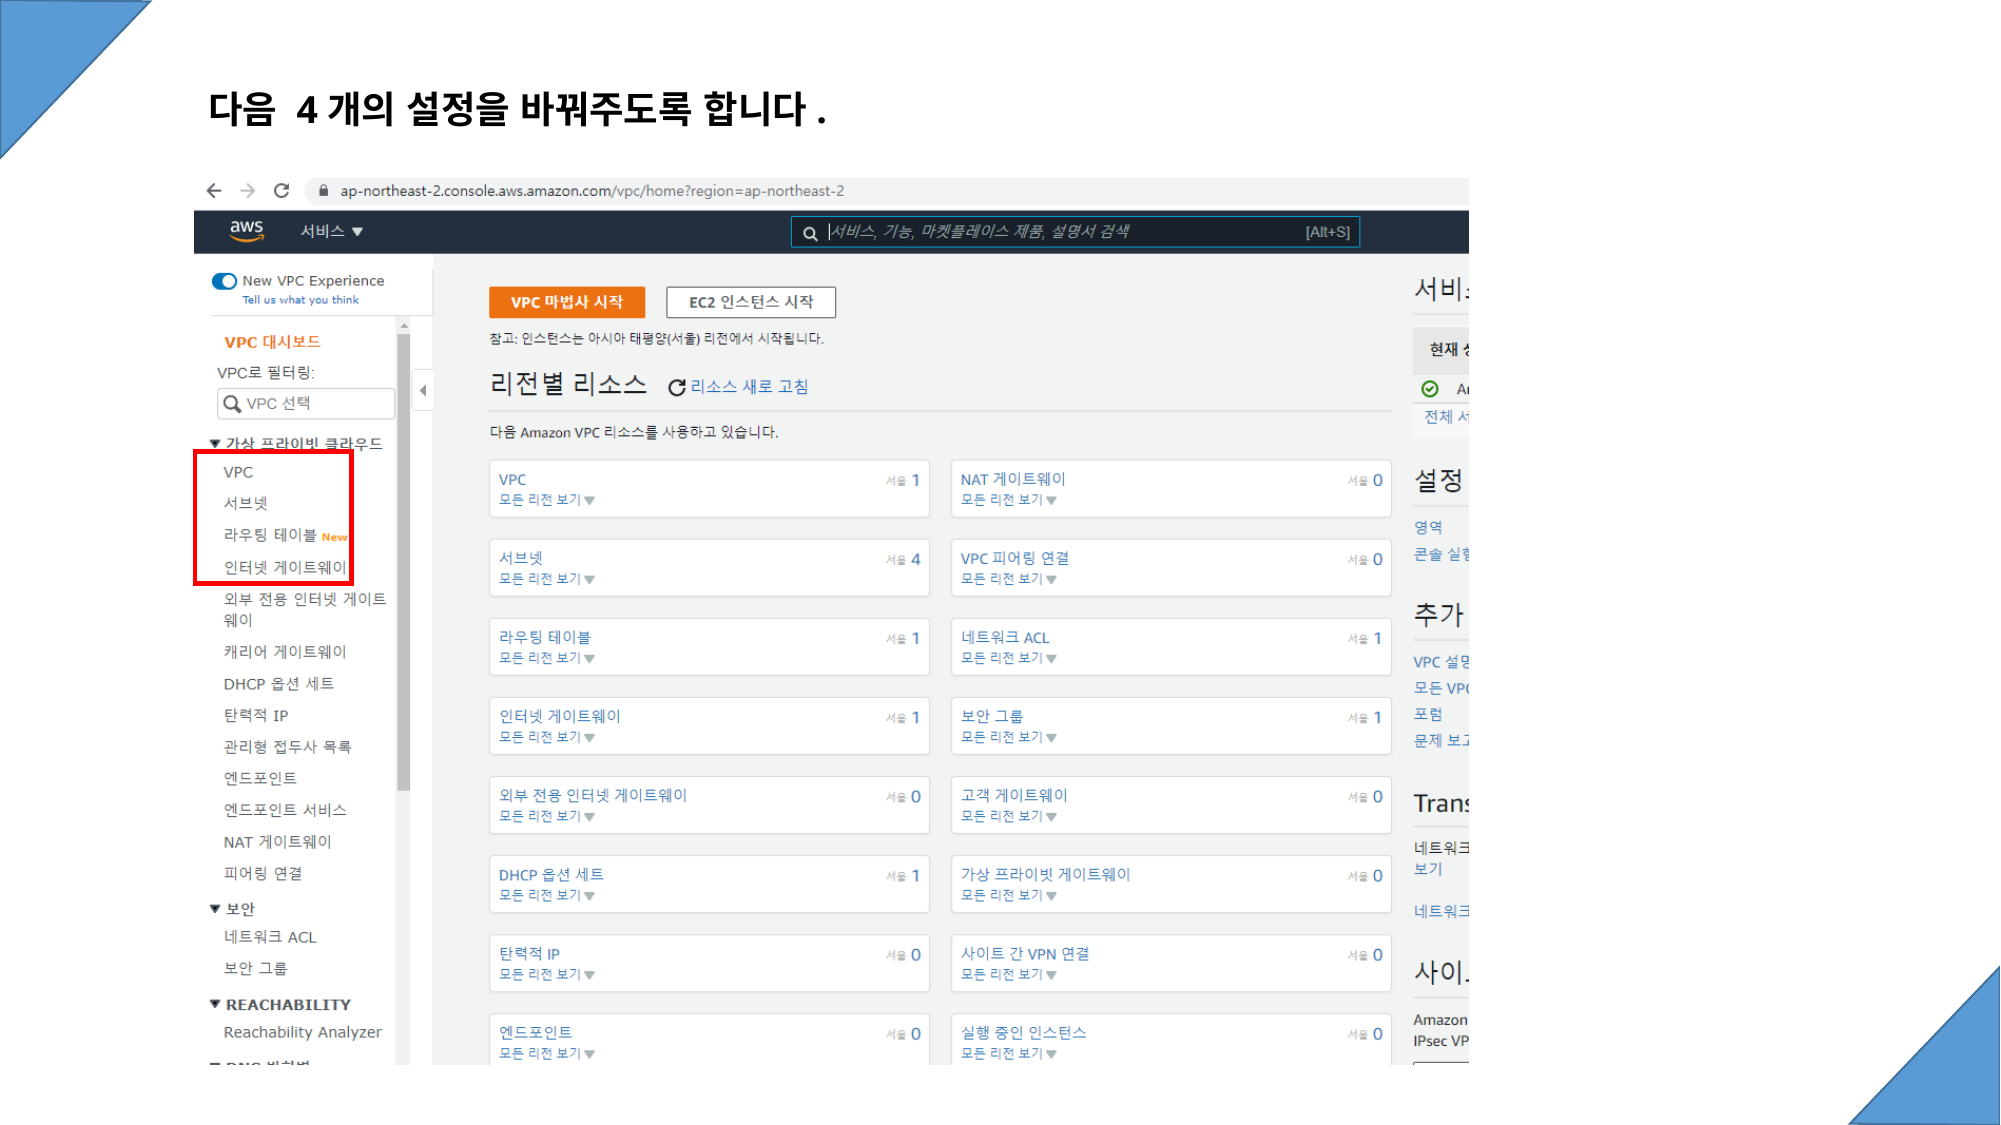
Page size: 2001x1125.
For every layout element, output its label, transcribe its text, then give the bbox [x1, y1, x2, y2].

text_box [1847, 965, 2000, 1125]
text_box [0, 0, 153, 160]
picture [194, 178, 1469, 1065]
text_box 다음 4개의 설정을 바꿔주도록 합니다. [193, 79, 842, 139]
